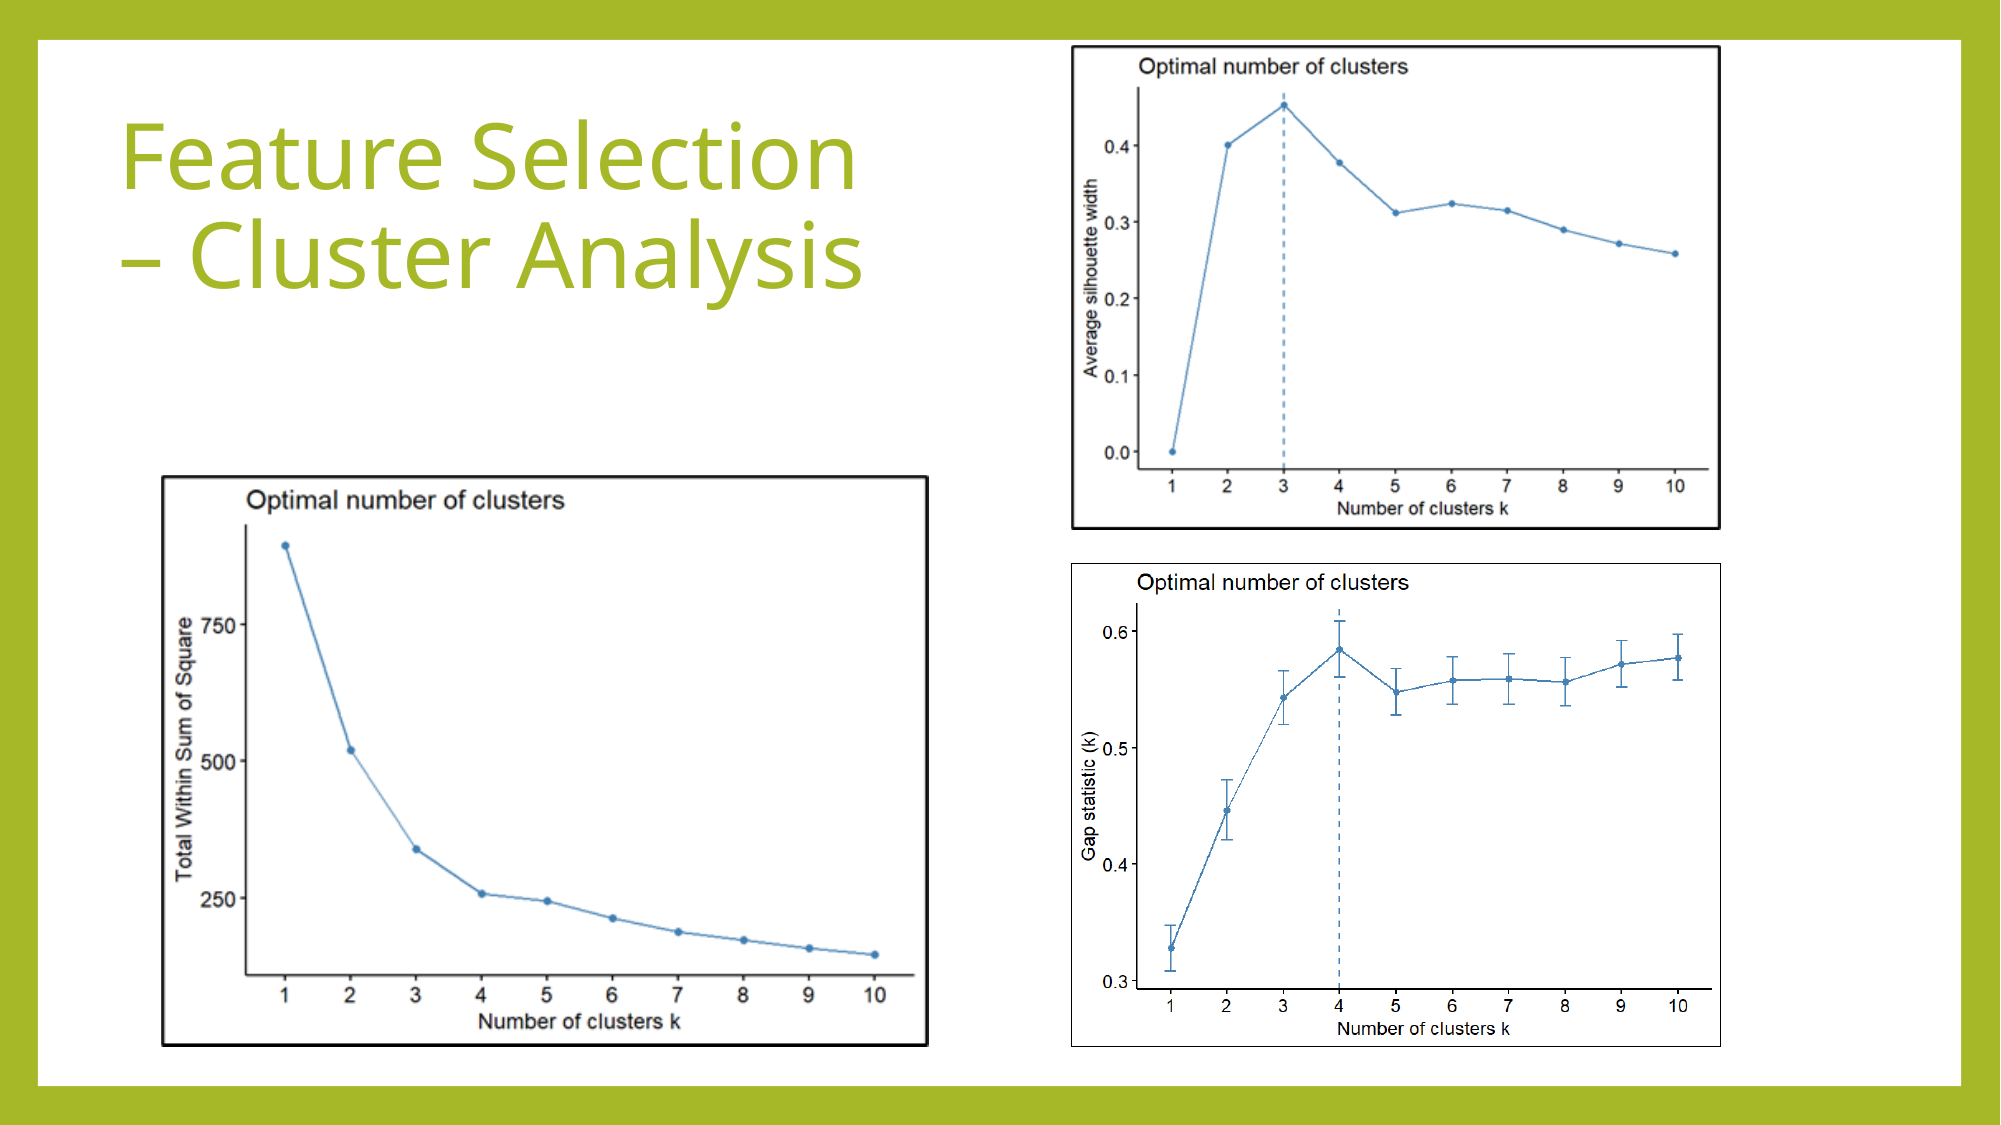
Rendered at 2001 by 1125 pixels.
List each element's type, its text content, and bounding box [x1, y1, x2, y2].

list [160, 474, 930, 1047]
picture [1070, 563, 1721, 1047]
picture [1070, 44, 1721, 530]
title Feature Selection – Cluster Analysis [103, 98, 886, 321]
